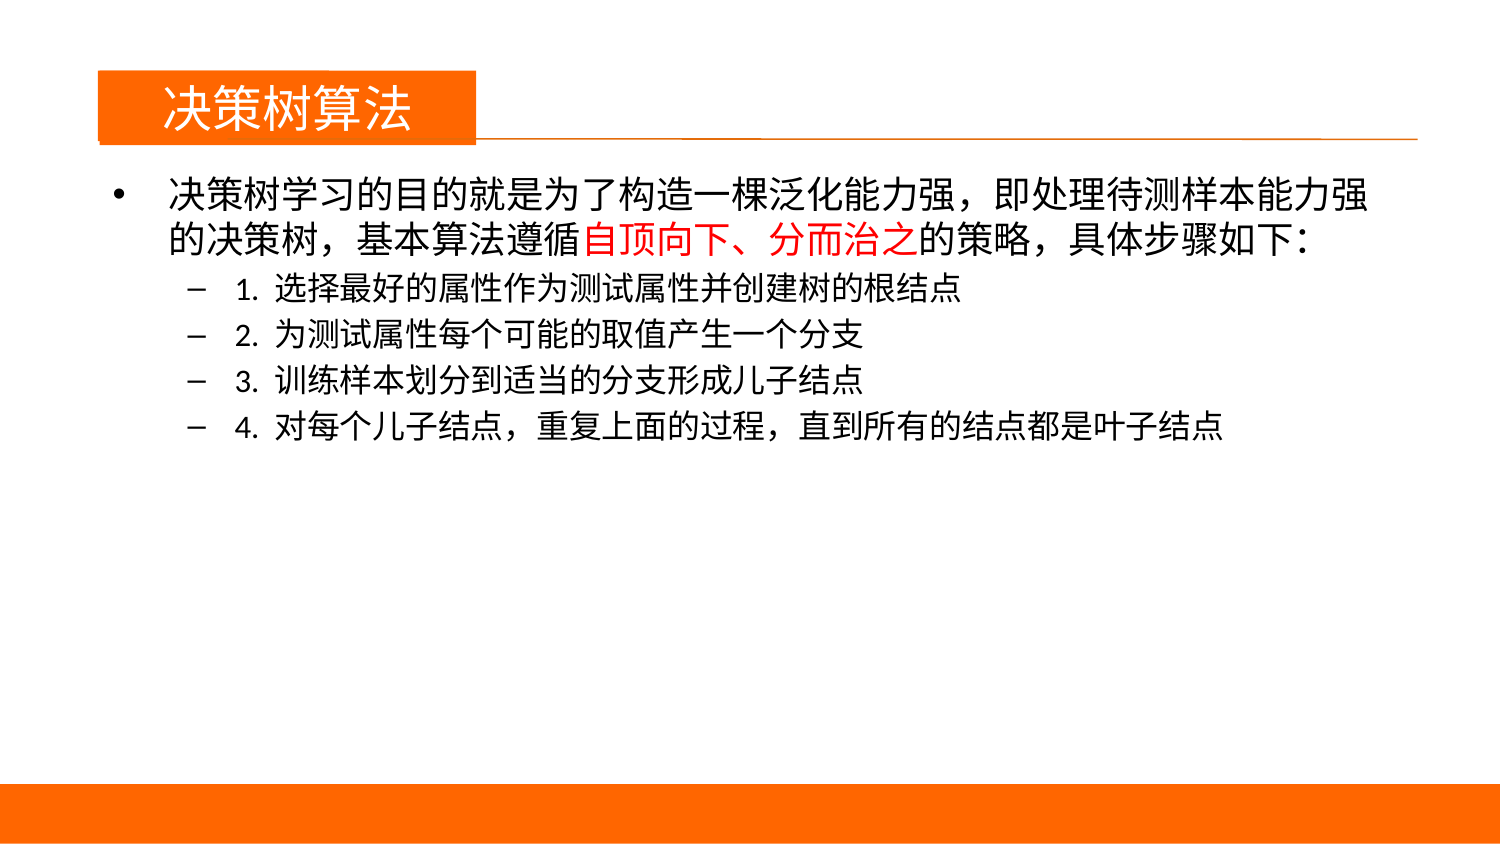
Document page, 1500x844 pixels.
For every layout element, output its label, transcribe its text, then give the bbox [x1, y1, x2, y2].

text_box [96, 68, 331, 143]
text_box 决策树学习的目的就是为了构造一棵泛化能力强，即处理待测样本能力强的决策树，基本算法遵循自顶向下、分而治之的策略，具体步骤如下： 1. 选择最好的属性作为测试属性并创建树的根结点 2. 为测试属性每个可能的取值产生一个分支 3. 训练样本划分到适当的分支形成儿子结点 4. 对每个儿子结点，重复上面的过程，直到所有的结点都是叶子结点 [97, 164, 1418, 453]
text_box [0, 782, 1500, 844]
text_box [228, 140, 477, 146]
text_box 决策树算法 [99, 70, 477, 146]
